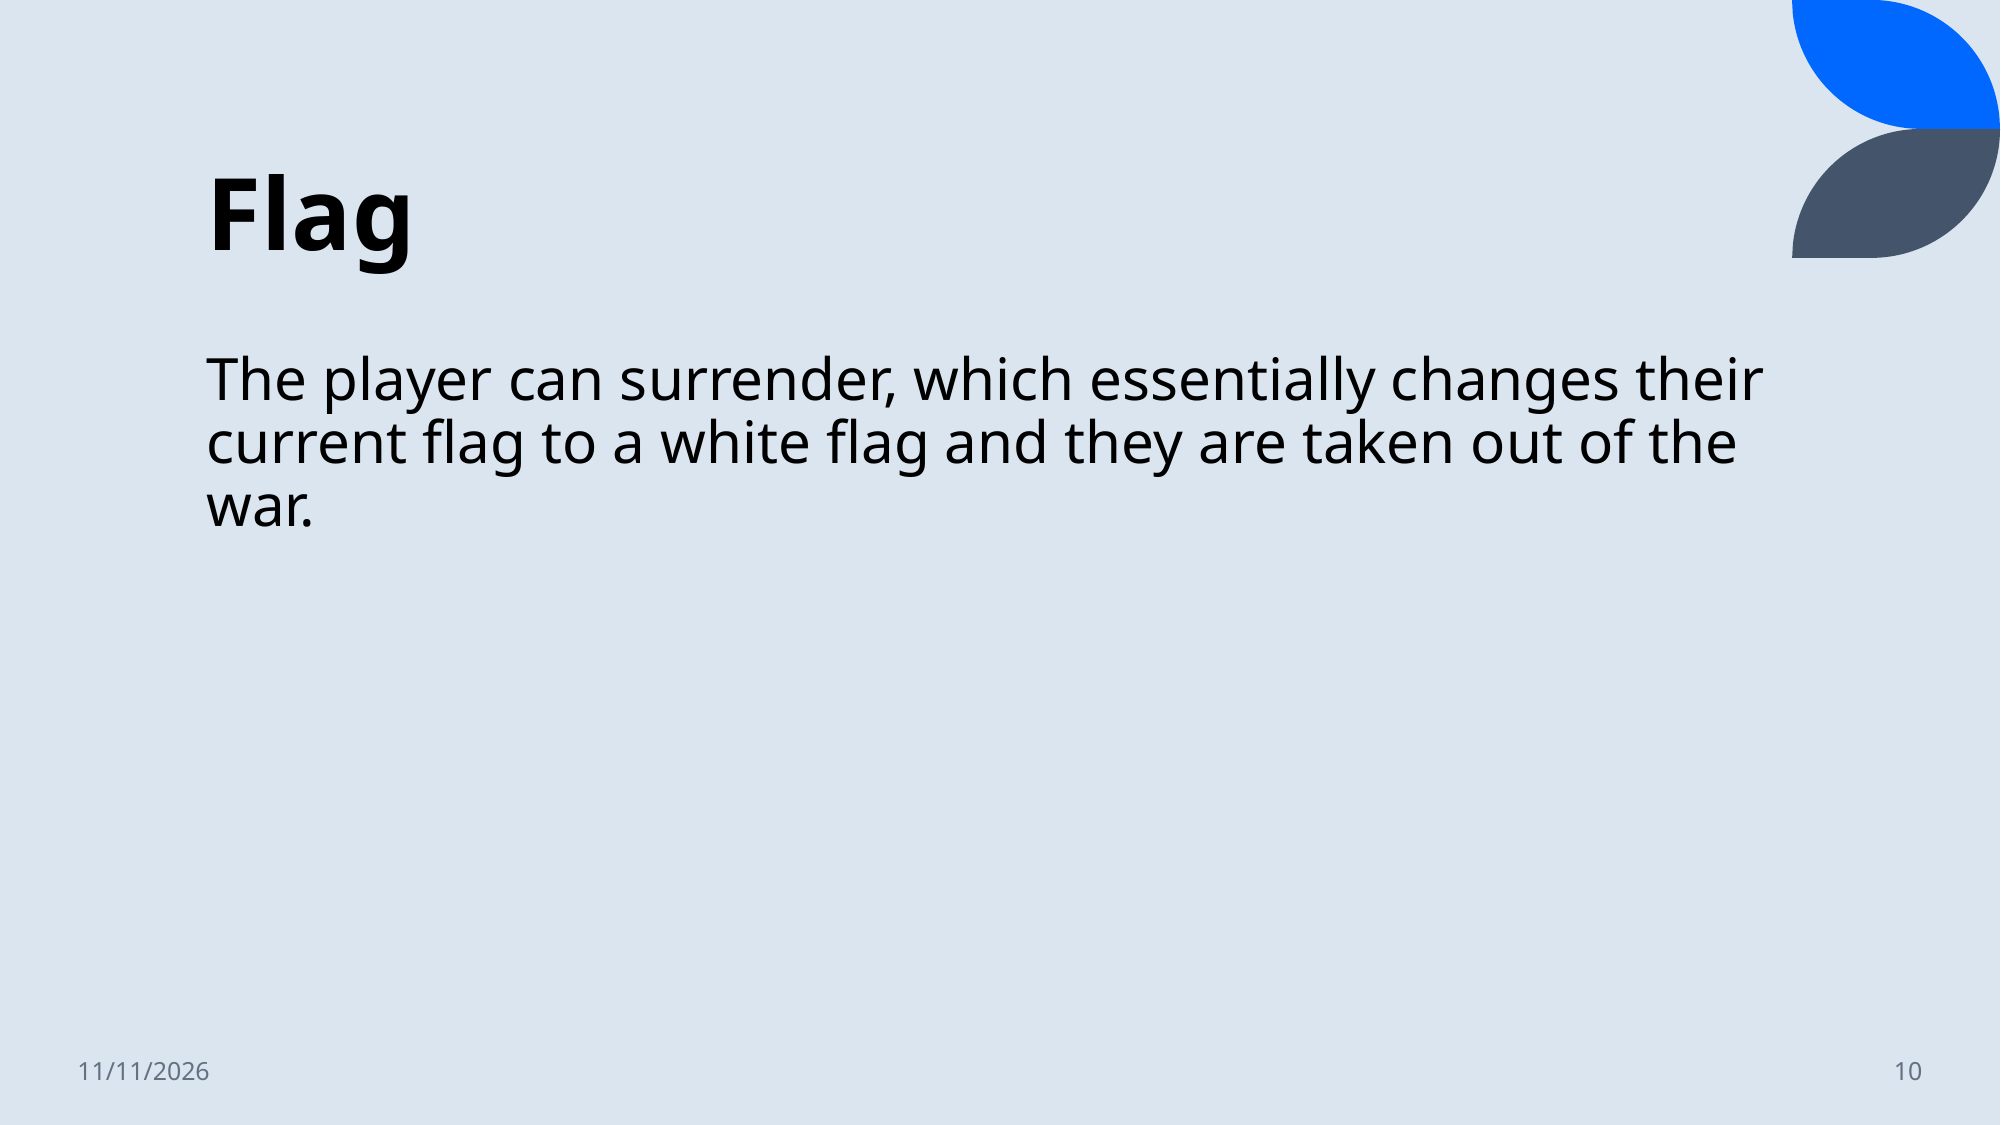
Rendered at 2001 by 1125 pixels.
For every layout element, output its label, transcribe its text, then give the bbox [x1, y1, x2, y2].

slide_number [62, 1042, 342, 1103]
title Flag [191, 62, 1796, 280]
list The player can surrender, which essentially changes their current flag to a white flag and they are taken out of the war. [191, 342, 1796, 895]
slide_number 10 [1665, 1042, 1938, 1103]
